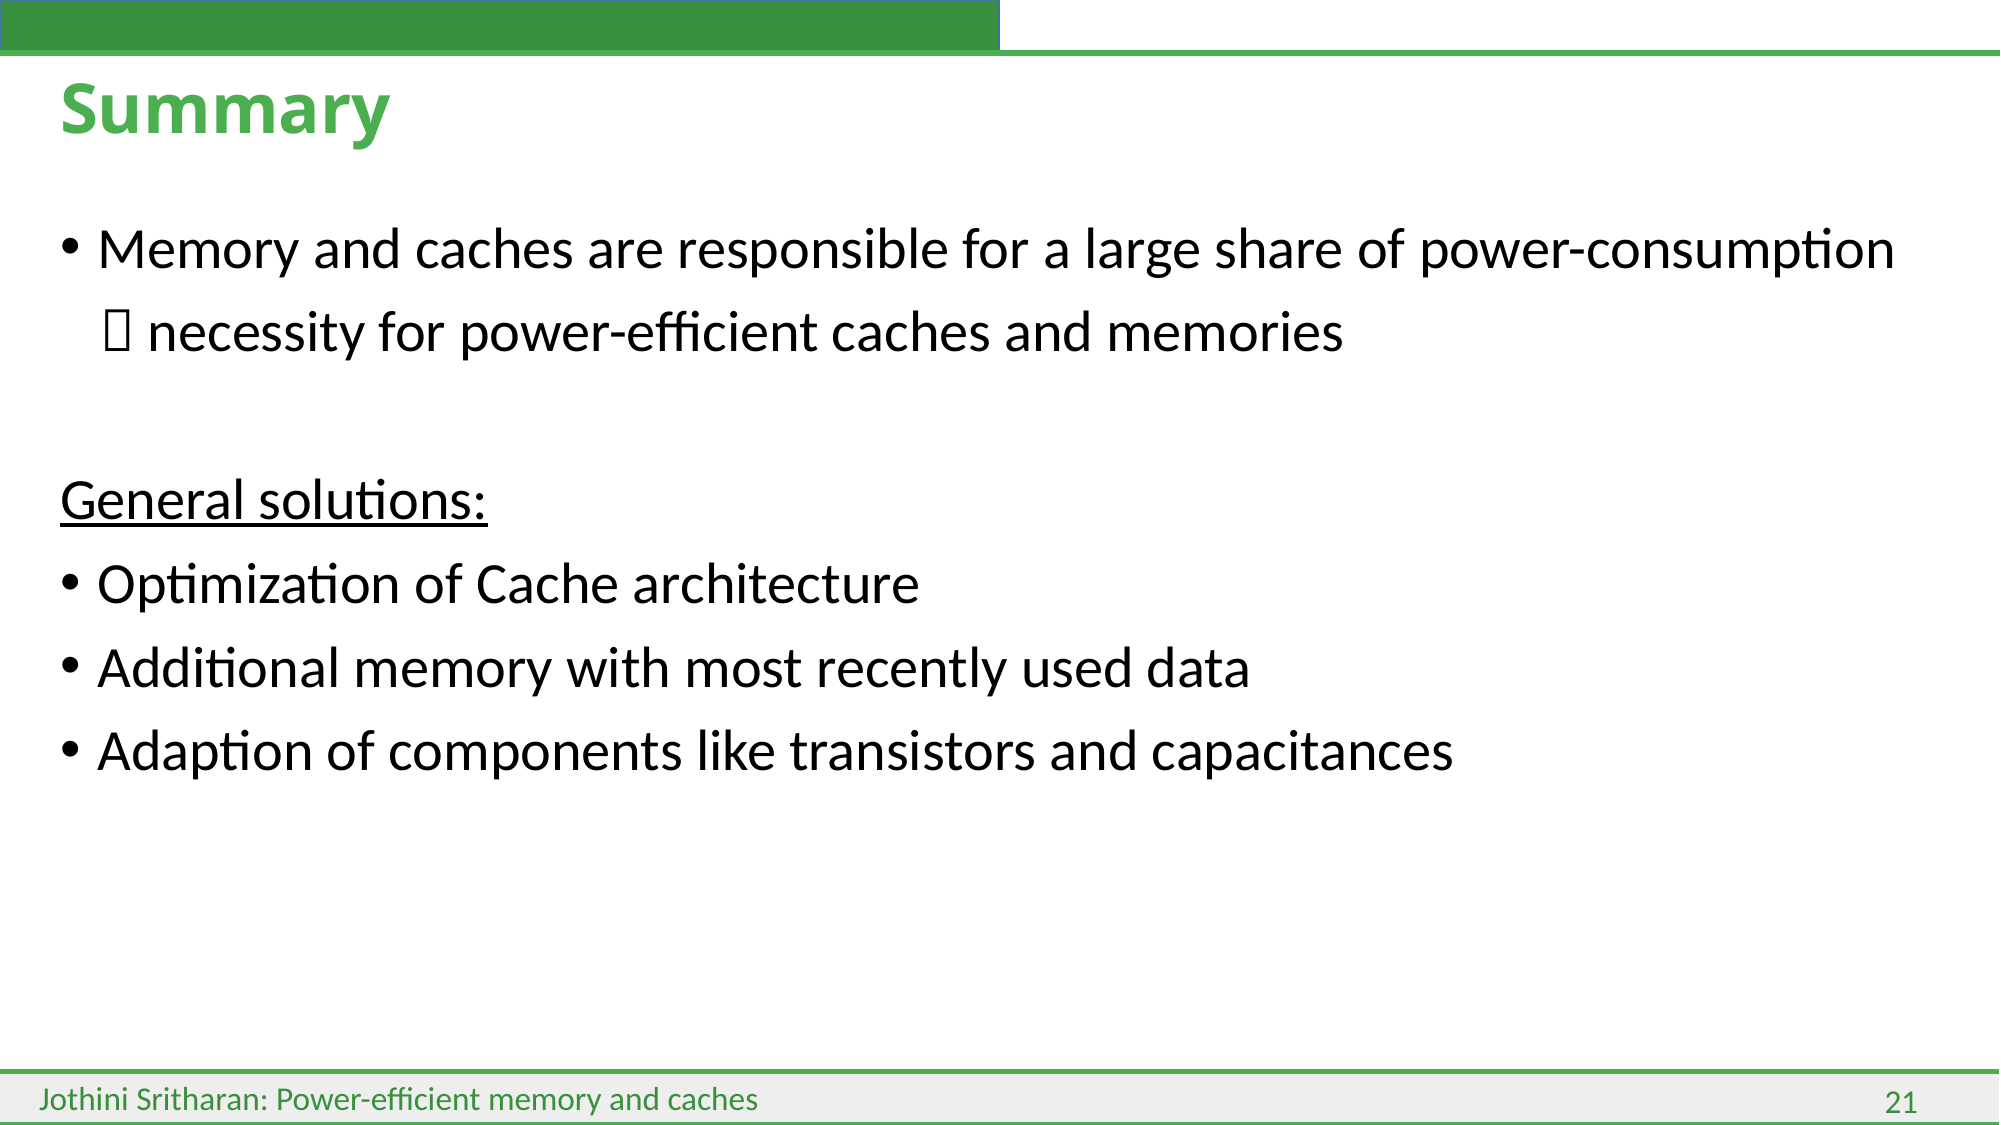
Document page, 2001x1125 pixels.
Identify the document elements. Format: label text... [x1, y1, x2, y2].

slide_number 21 [1483, 1069, 1934, 1125]
footer Jothini Sritharan: Power-efficient memory and caches [24, 1069, 794, 1125]
list Memory and caches are responsible for a large share of power-consumption  necessity for power-efficient caches and memories General solutions: Optimization of Cache architecture Additional memory with most recently used data Adaption of components like transistors and capacitances [45, 210, 1950, 1017]
title Summary [45, 66, 1950, 157]
